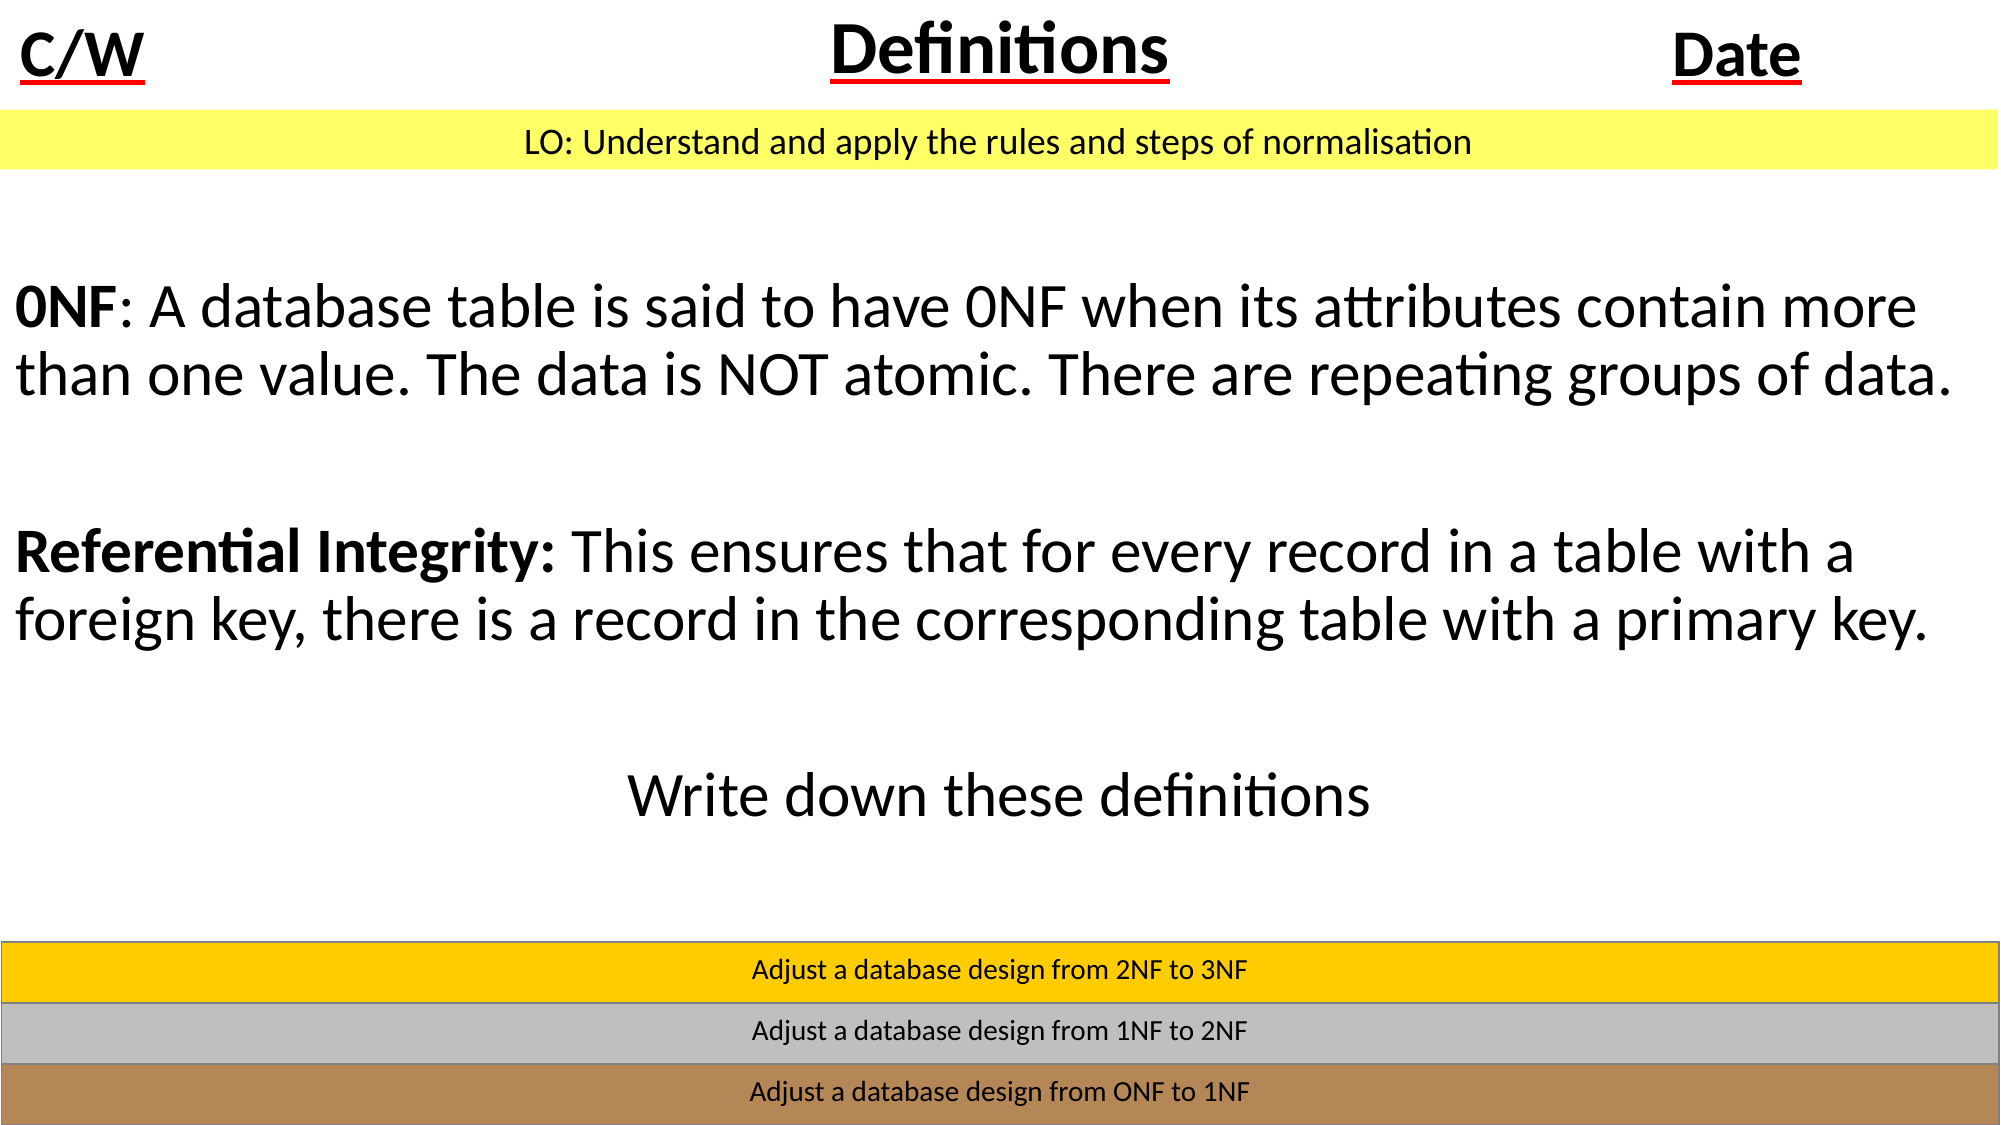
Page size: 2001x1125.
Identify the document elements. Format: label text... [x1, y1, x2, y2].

title Definitions [0, 0, 2000, 100]
list 0NF: A database table is said to have 0NF when its attributes contain more than one value. The data is NOT atomic. There are repeating groups of data. Referential Integrity: This ensures that for every record in a table with a foreign key, there is a record in the corresponding table with a primary key. Write down these definitions [0, 169, 1999, 942]
